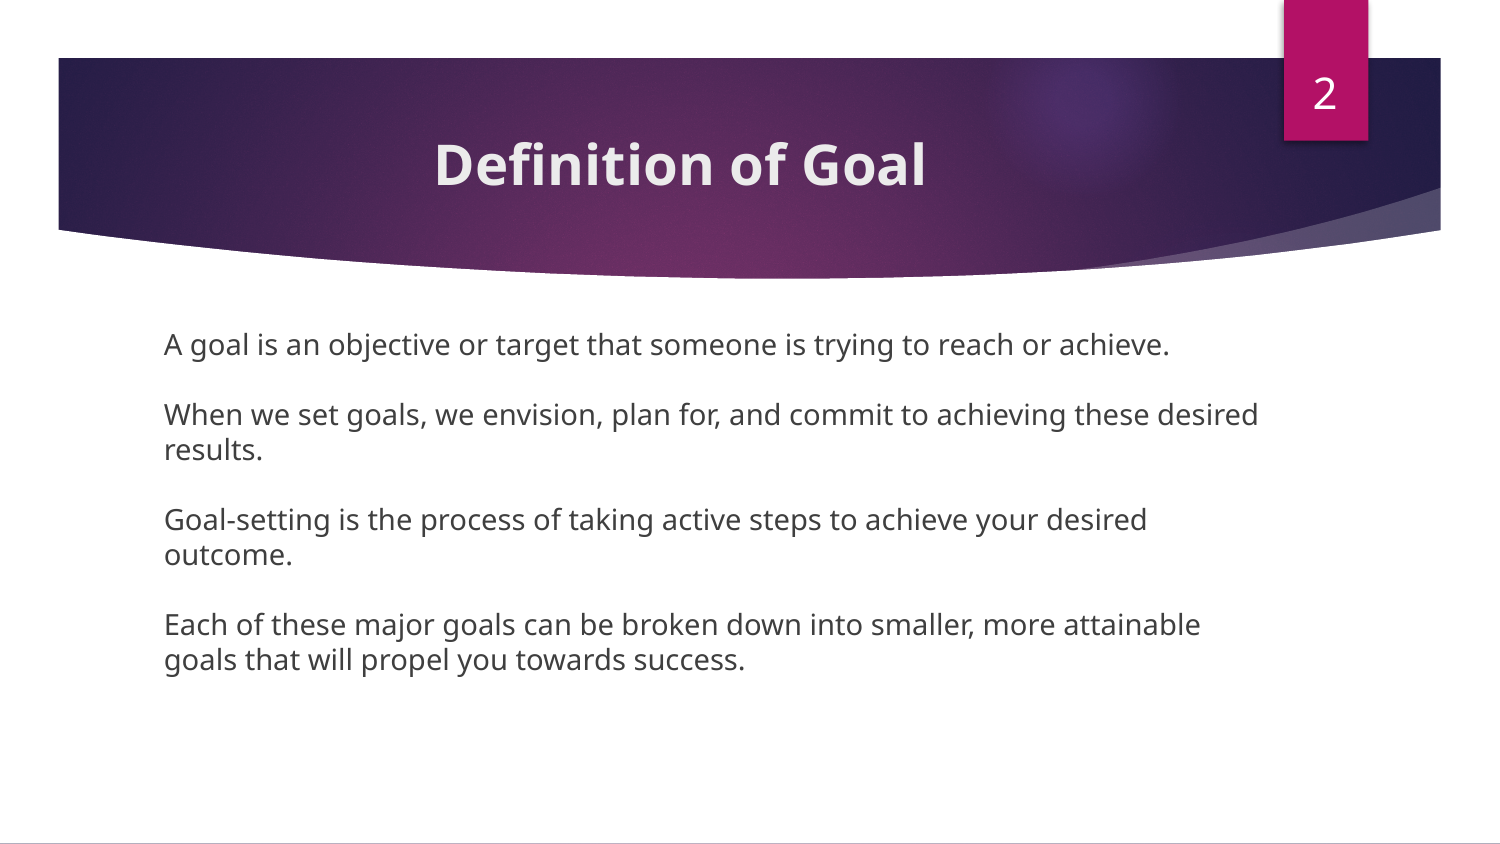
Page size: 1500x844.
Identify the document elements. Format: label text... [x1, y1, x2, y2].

list A goal is an objective or target that someone is trying to reach or achieve. When we set goals, we envision, plan for, and commit to achieving these desired results. Goal-setting is the process of taking active steps to achieve your desired outcome. Each of these major goals can be broken down into smaller, more attainable goals that will propel you towards success. [142, 320, 1274, 741]
slide_number ‹#› [1273, 36, 1377, 131]
picture [59, 58, 1440, 278]
title Definition of Goal [142, 119, 1220, 207]
